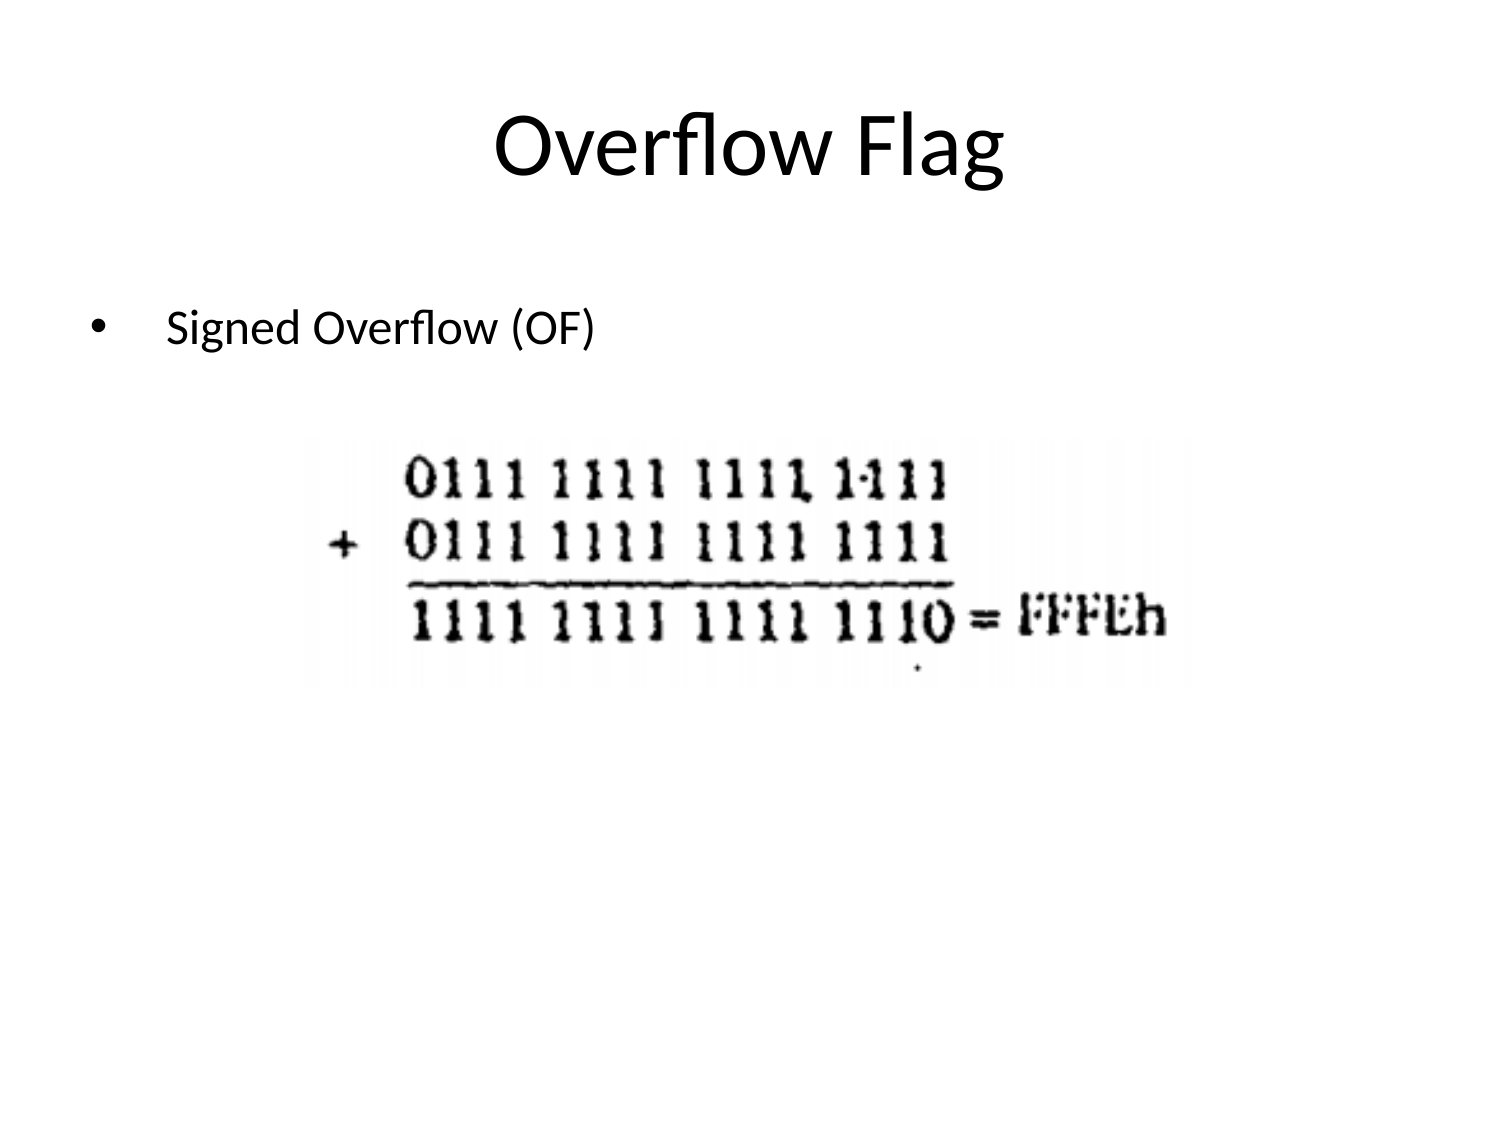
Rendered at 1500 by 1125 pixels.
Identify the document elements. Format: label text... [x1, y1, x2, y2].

text_box Signed Overflow (OF) [75, 287, 1438, 543]
picture [297, 437, 1213, 690]
title Overflow Flag [75, 45, 1425, 233]
